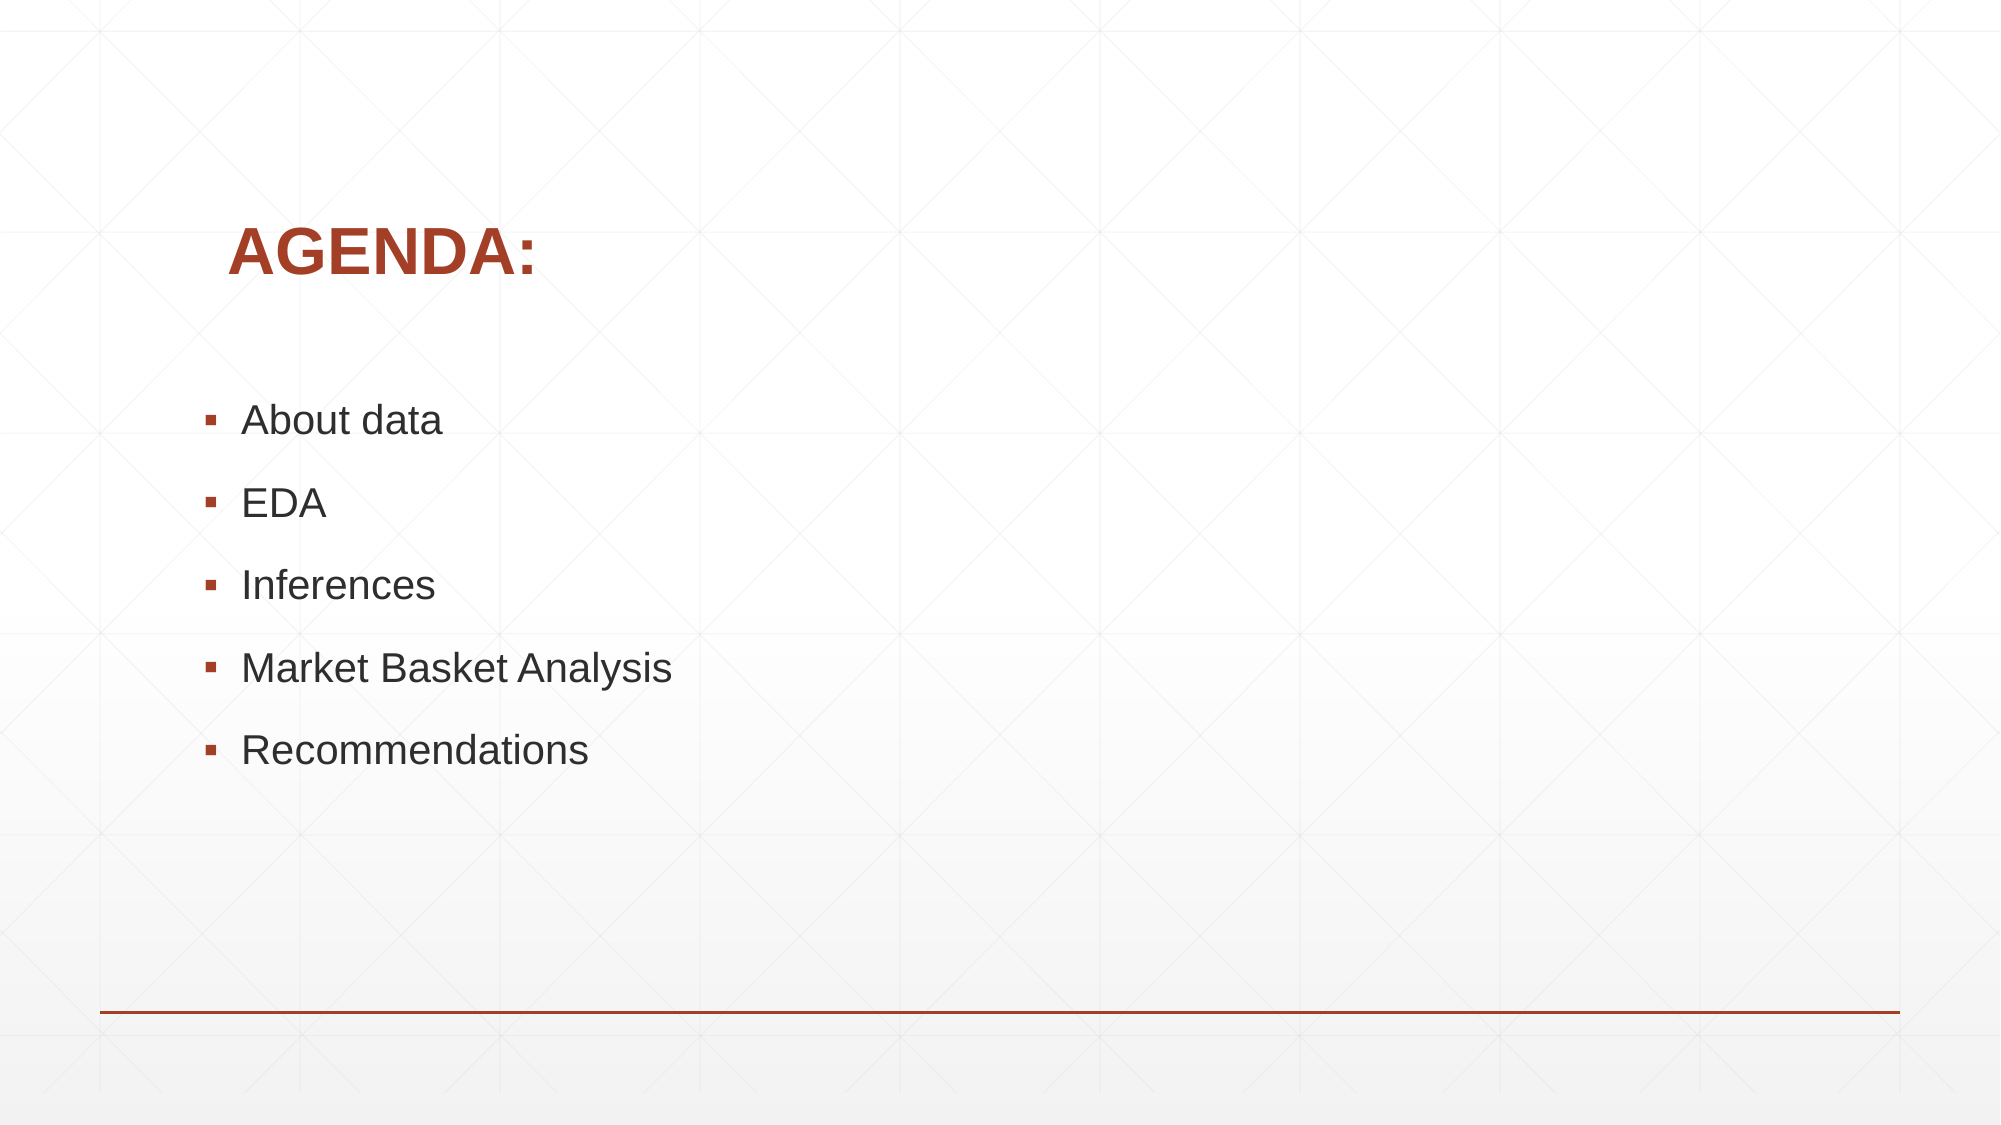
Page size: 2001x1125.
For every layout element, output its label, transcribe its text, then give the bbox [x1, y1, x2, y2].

list About data EDA Inferences Market Basket Analysis Recommendations [188, 391, 1764, 1017]
title AGENDA: [212, 108, 1788, 297]
